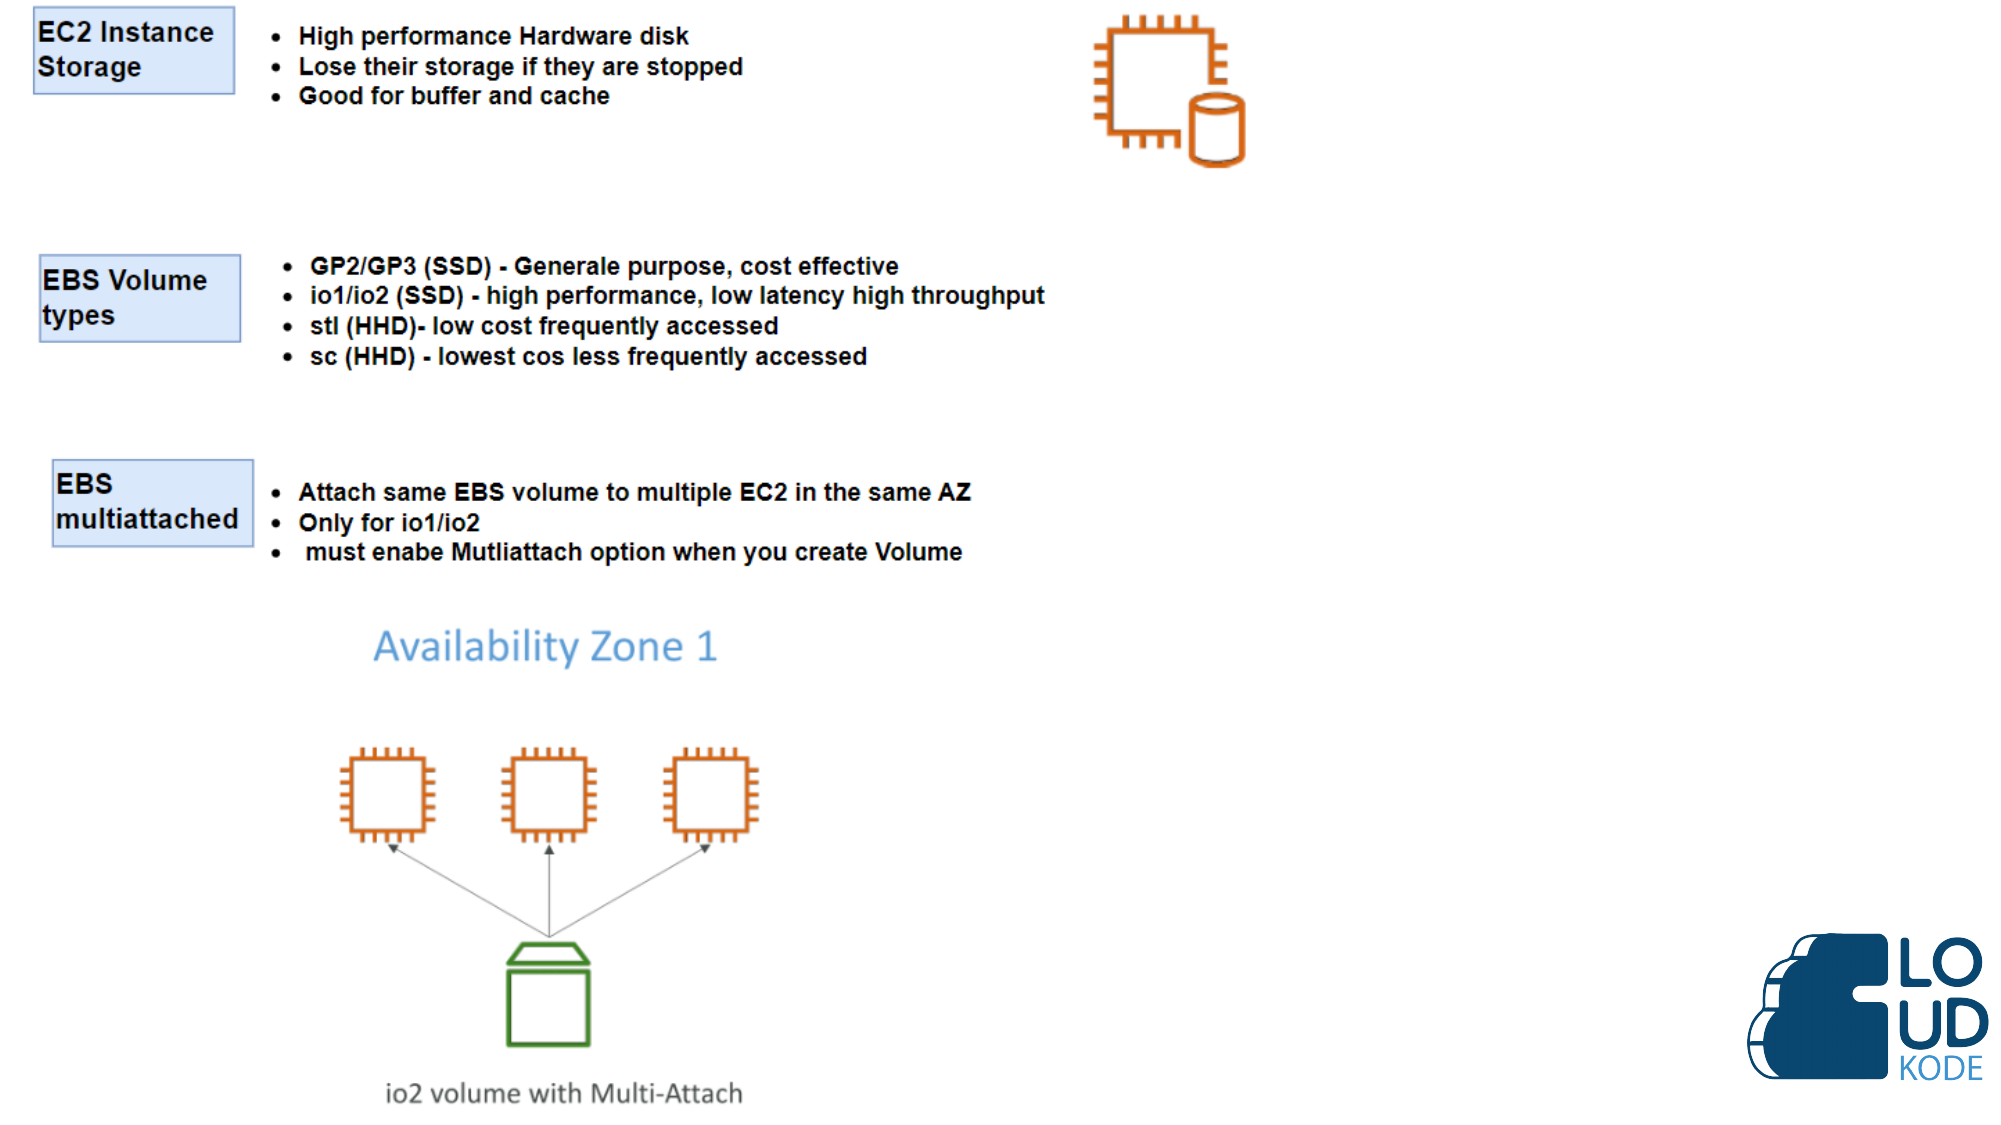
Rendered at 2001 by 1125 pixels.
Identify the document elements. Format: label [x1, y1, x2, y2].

picture [0, 0, 1257, 1125]
picture [1738, 921, 2000, 1103]
